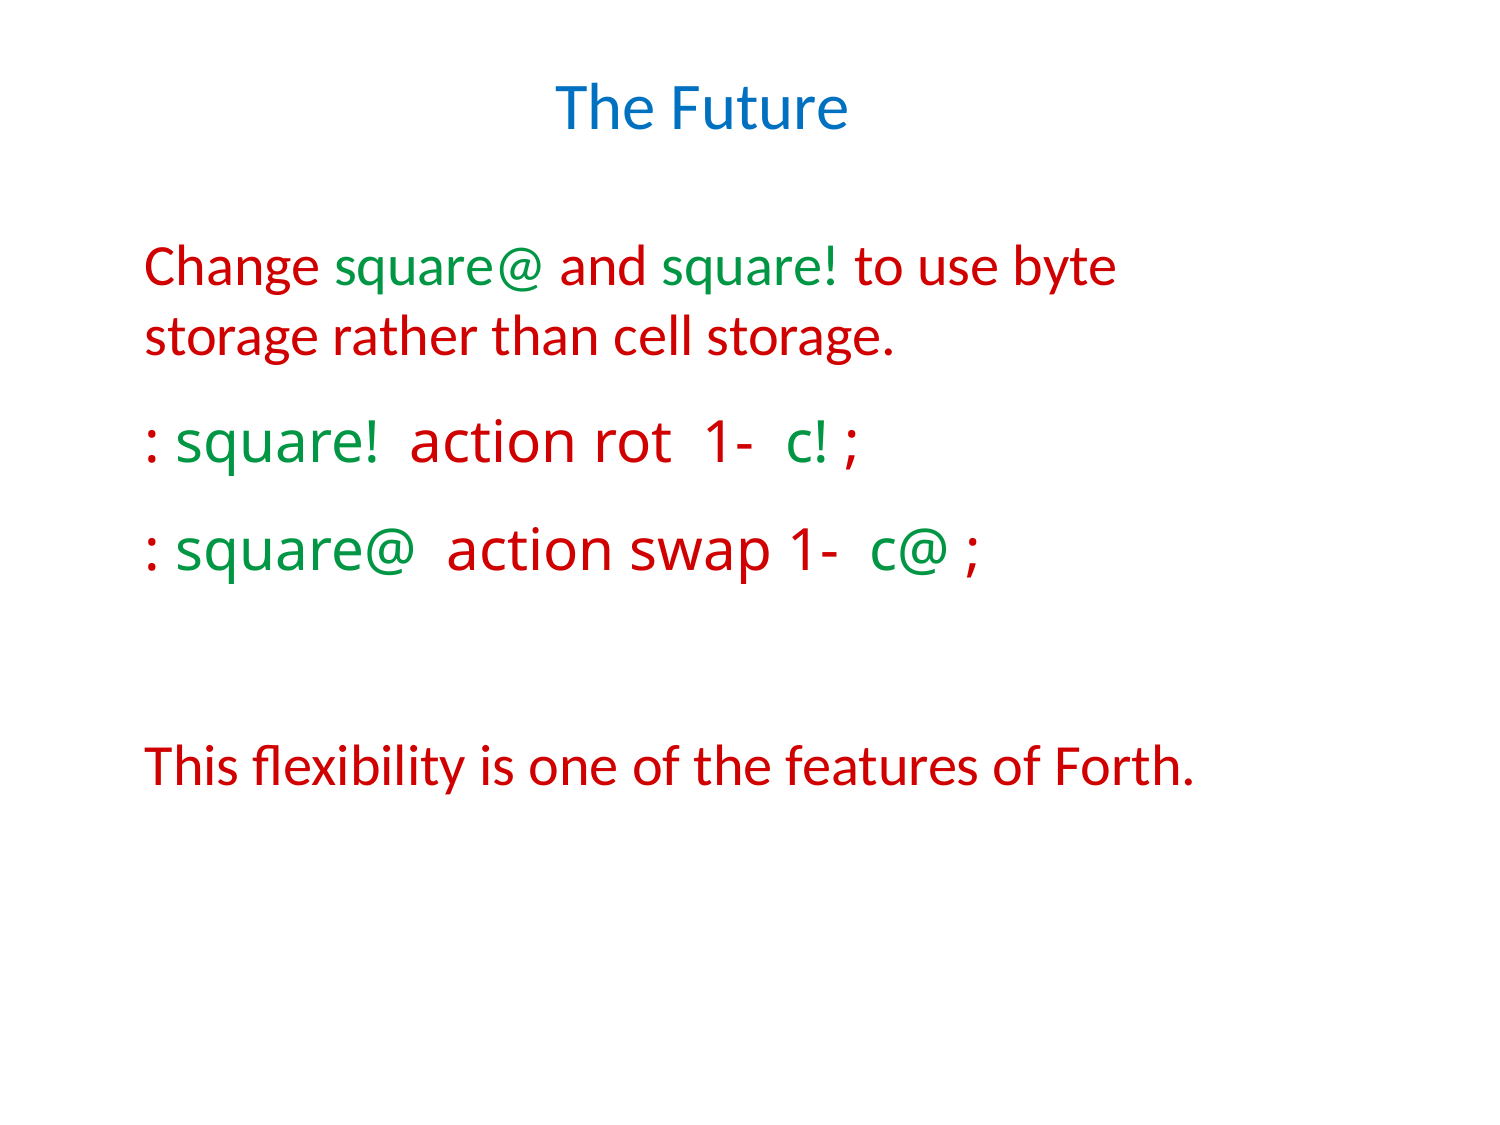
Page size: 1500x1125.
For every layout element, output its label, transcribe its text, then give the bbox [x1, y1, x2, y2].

text_box Change square@ and square! to use byte storage rather than cell storage. : square! action rot 1- c! ; : square@ action swap 1- c@ ; This flexibility is one of the features of Forth. [130, 219, 1275, 805]
text_box The Future [116, 55, 1289, 151]
